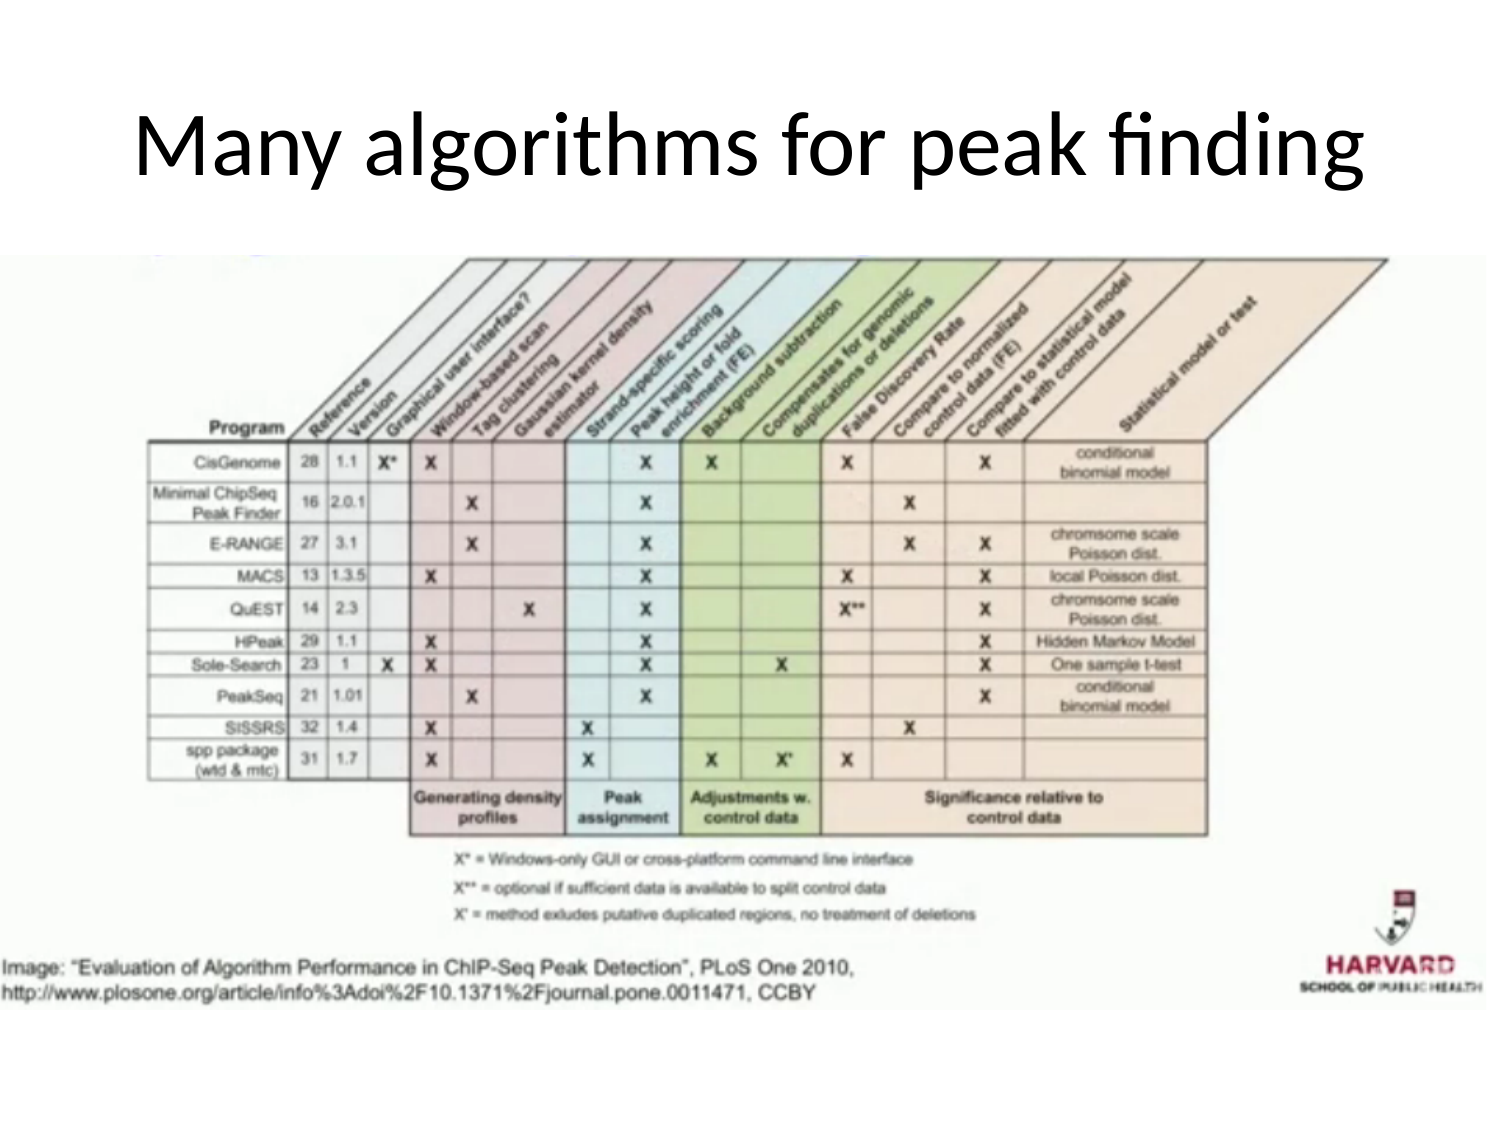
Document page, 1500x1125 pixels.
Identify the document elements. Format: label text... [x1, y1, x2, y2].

picture [0, 255, 1487, 1011]
title Many algorithms for peak finding [75, 45, 1425, 233]
